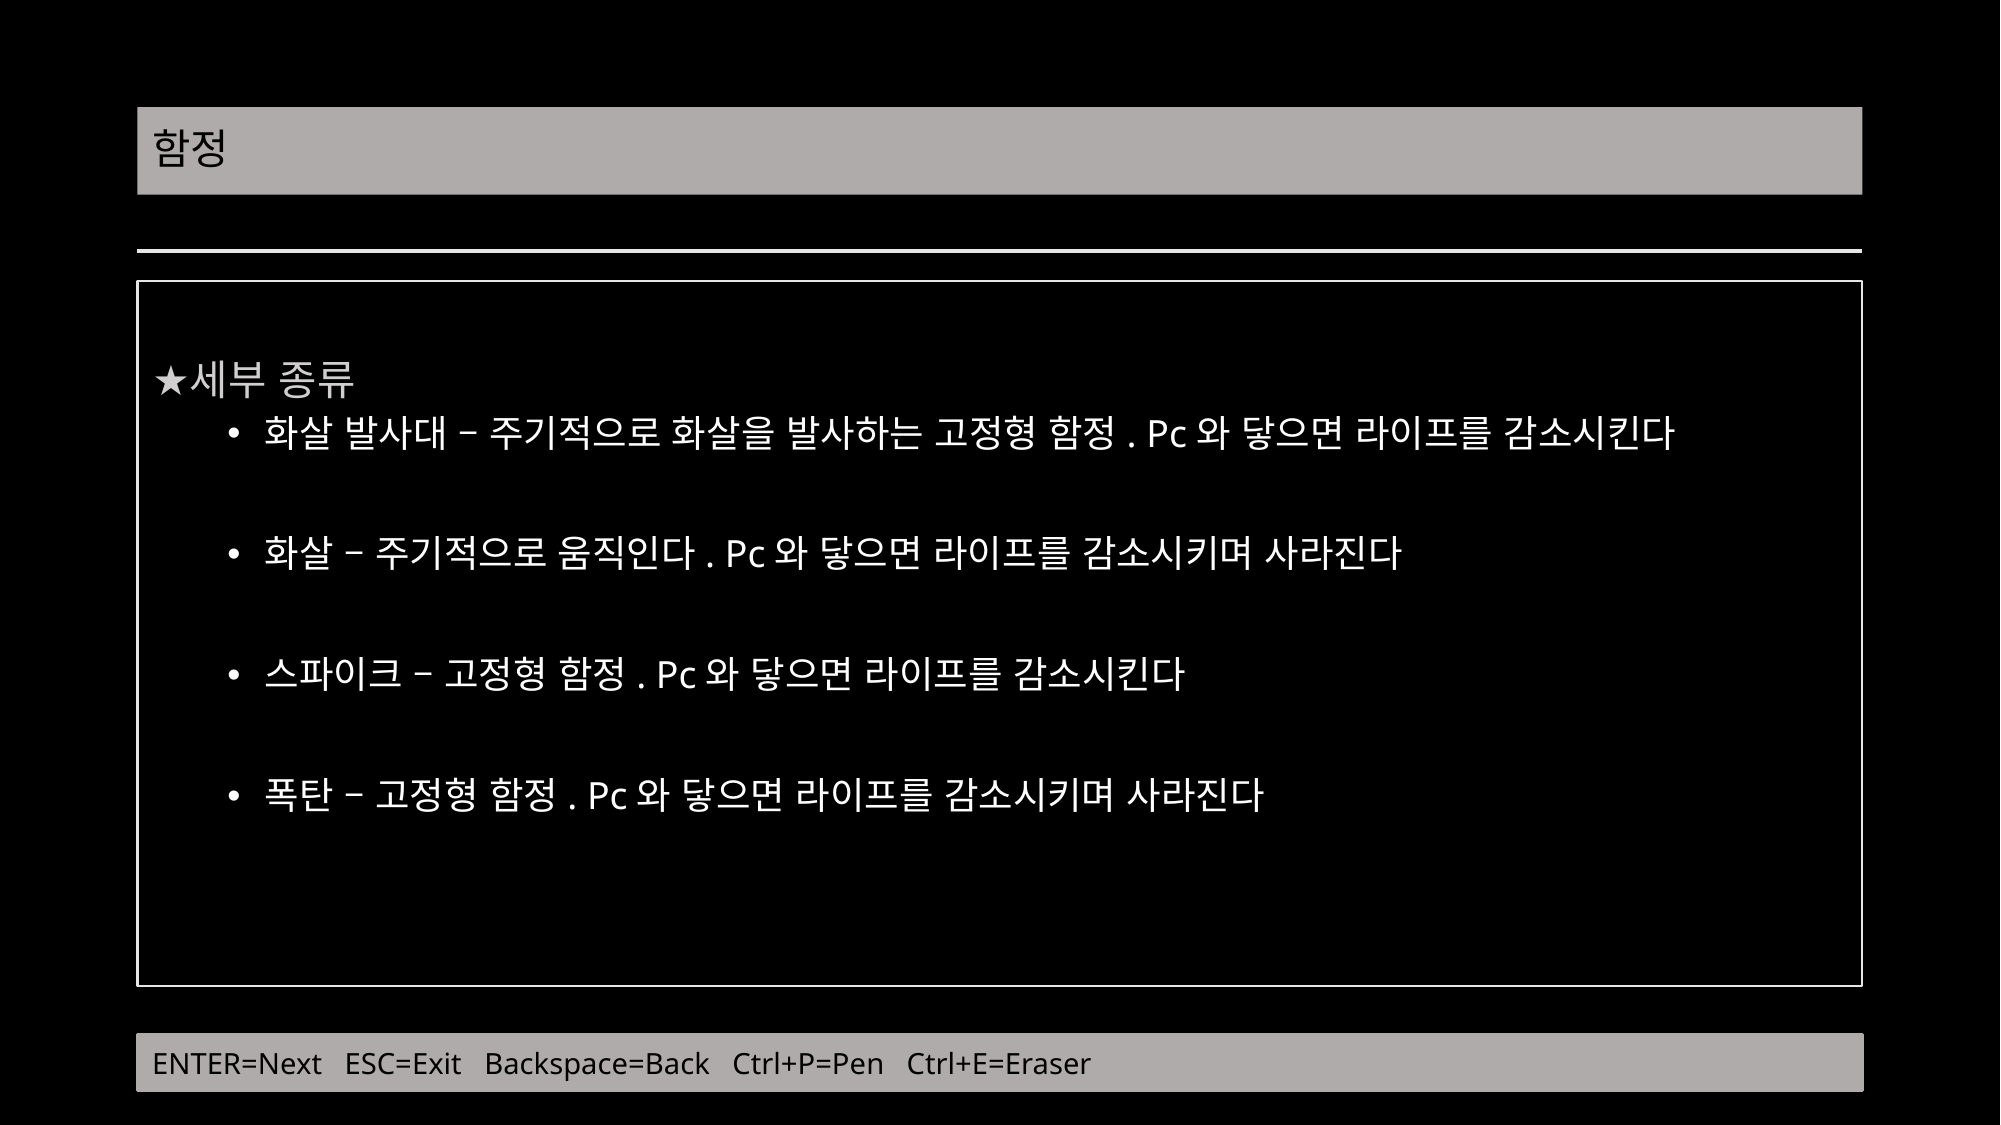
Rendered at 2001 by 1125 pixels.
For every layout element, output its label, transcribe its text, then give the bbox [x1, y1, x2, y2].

list 세부 종류 화살 발사대 – 주기적으로 화살을 발사하는 고정형 함정. Pc와 닿으면 라이프를 감소시킨다 화살 – 주기적으로 움직인다. Pc와 닿으면 라이프를 감소시키며 사라진다 스파이크 – 고정형 함정. Pc와 닿으면 라이프를 감소시킨다 폭탄 – 고정형 함정. Pc와 닿으면 라이프를 감소시키며 사라진다 [136, 280, 1863, 987]
title 함정 [137, 107, 1863, 195]
